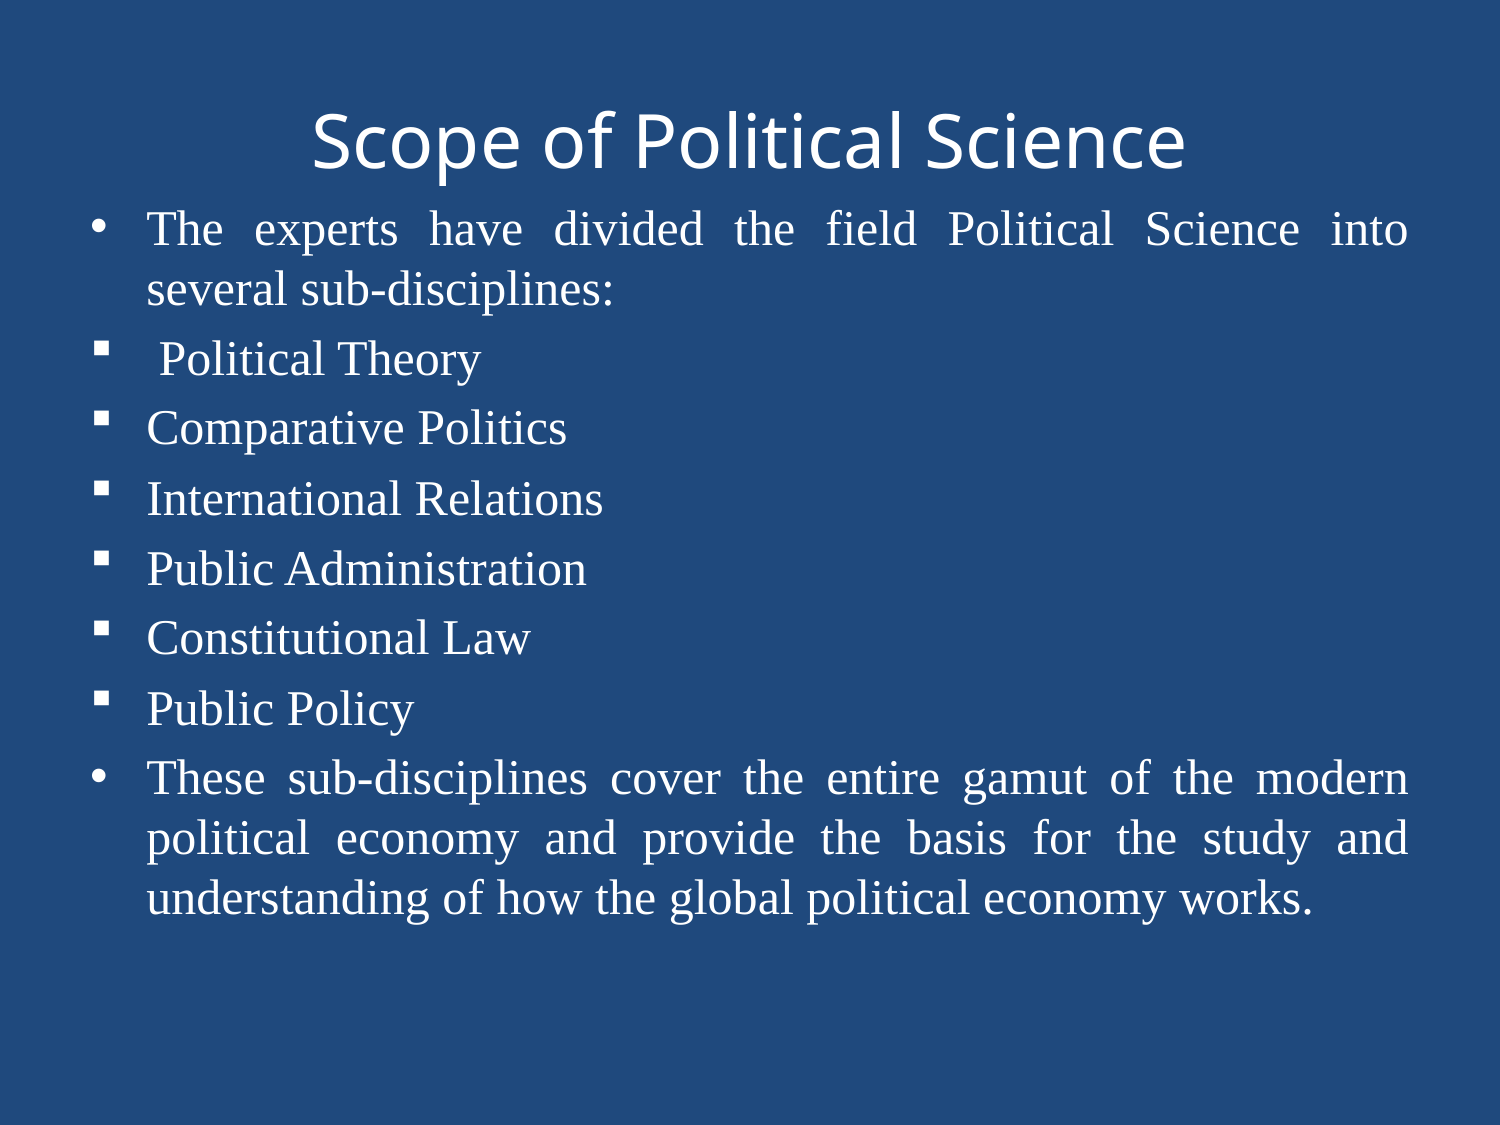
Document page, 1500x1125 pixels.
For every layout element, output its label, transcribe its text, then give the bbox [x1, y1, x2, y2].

list The experts have divided the field Political Science into several sub-disciplines: Political Theory Comparative Politics International Relations Public Administration Constitutional Law Public Policy These sub-disciplines cover the entire gamut of the modern political economy and provide the basis for the study and understanding of how the global political economy works. [75, 187, 1425, 1088]
title Scope of Political Science [75, 45, 1425, 187]
